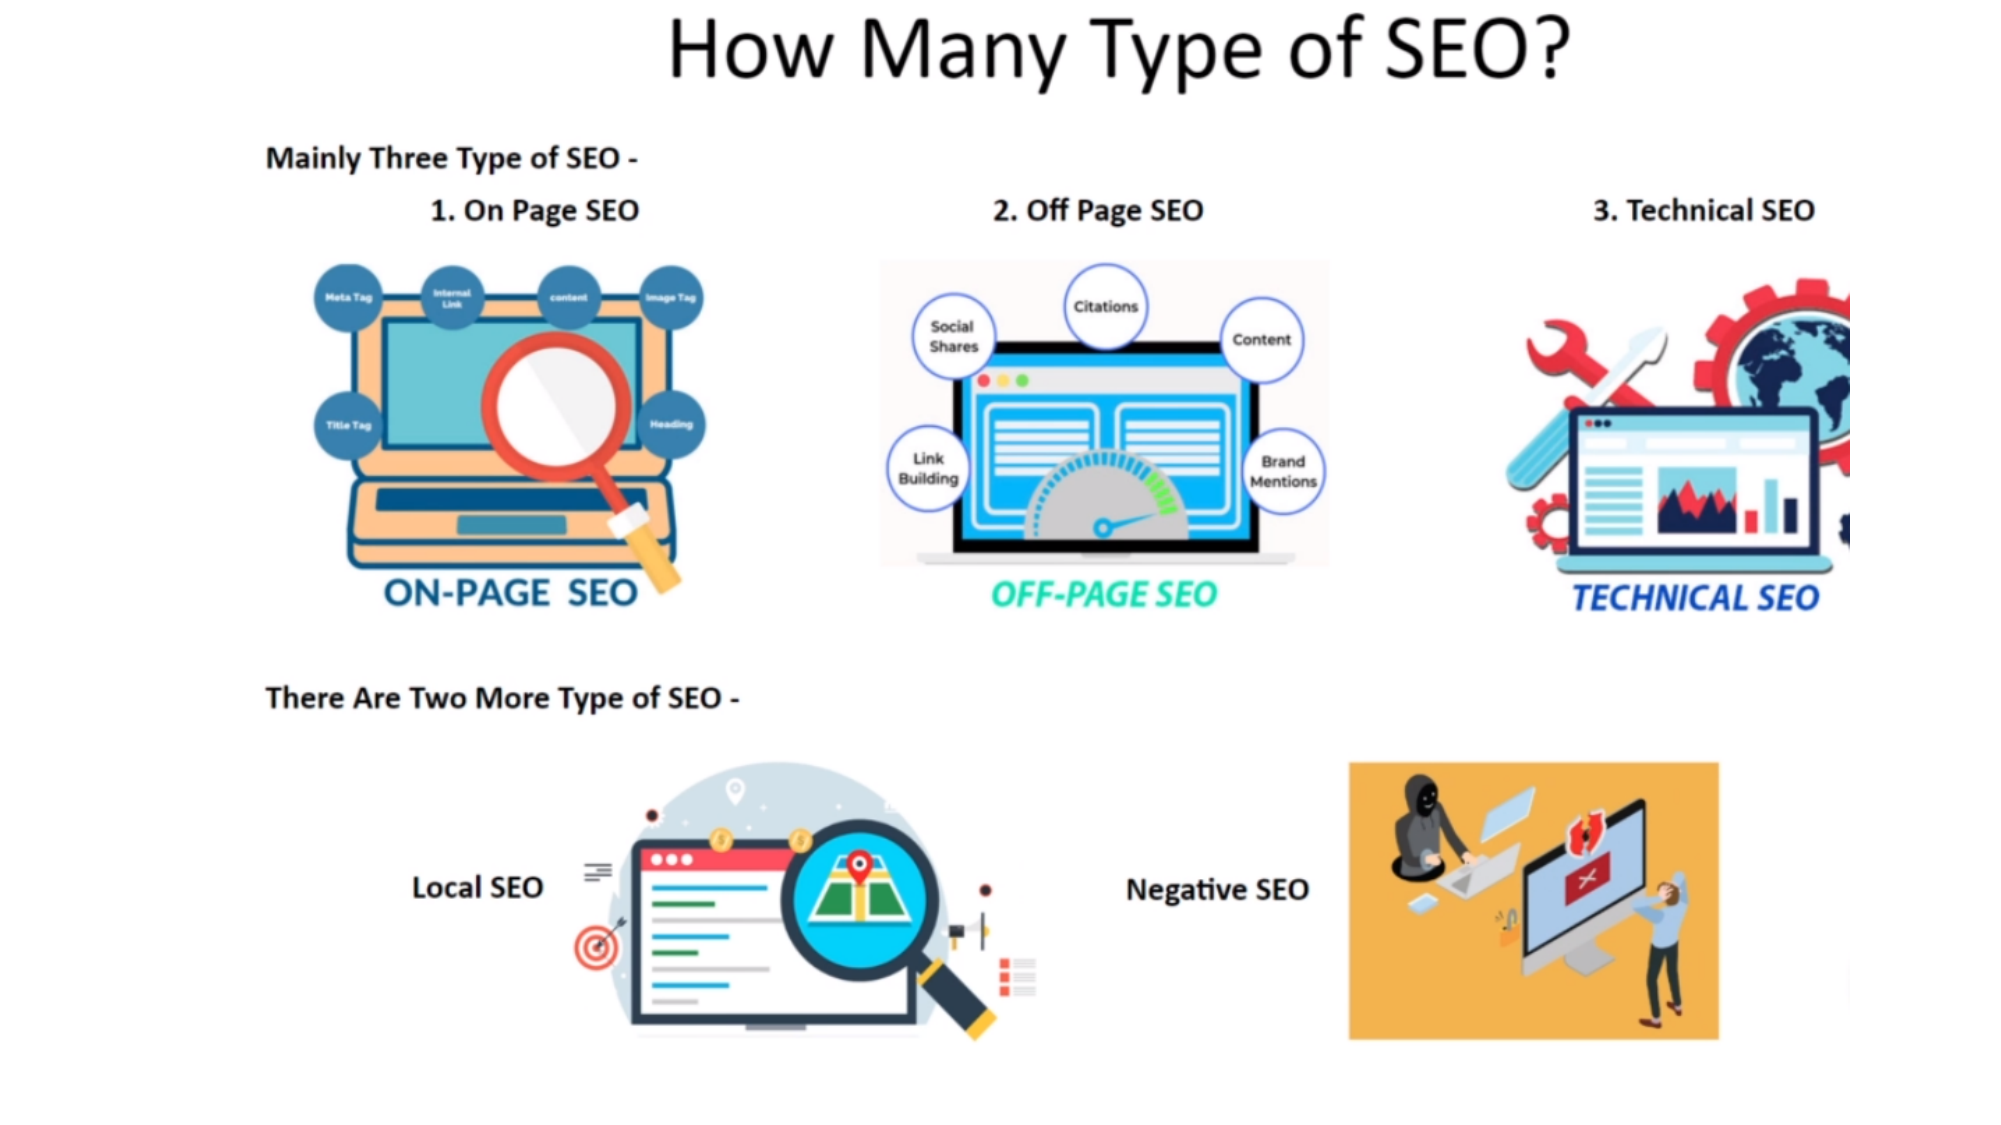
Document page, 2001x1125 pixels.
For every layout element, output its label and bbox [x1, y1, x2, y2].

picture [150, 0, 1850, 1125]
